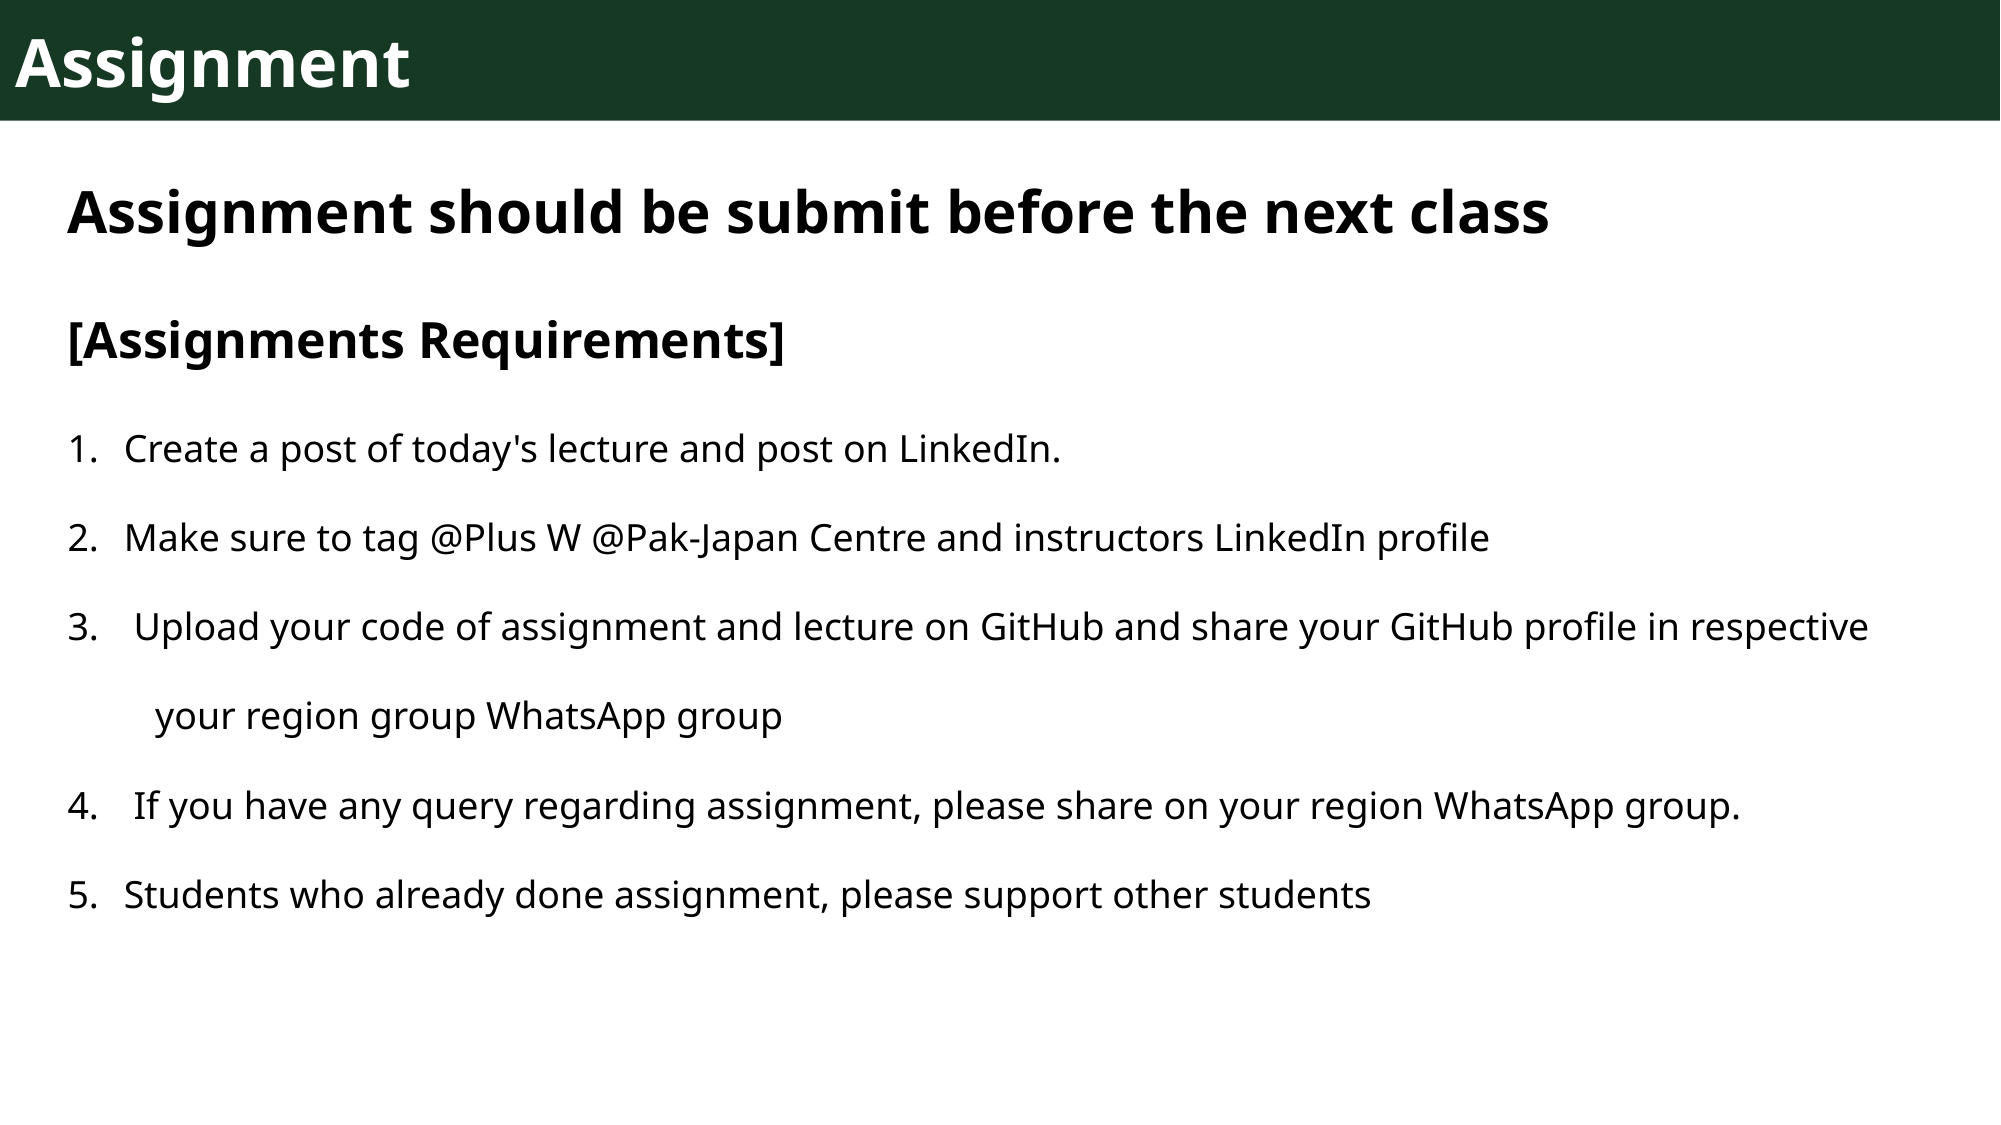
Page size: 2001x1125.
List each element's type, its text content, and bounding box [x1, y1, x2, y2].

text_box Assignment [0, 0, 2000, 122]
text_box [Assignments Requirements] Create a post of today's lecture and post on LinkedIn. Make sure to tag @Plus W @Pak-Japan Centre and instructors LinkedIn profile Upload your code of assignment and lecture on GitHub and share your GitHub profile in respective your region group WhatsApp group If you have any query regarding assignment, please share on your region WhatsApp group. Students who already done assignment, please support other students [52, 308, 2000, 636]
text_box Assignment should be submit before the next class [52, 176, 1813, 268]
